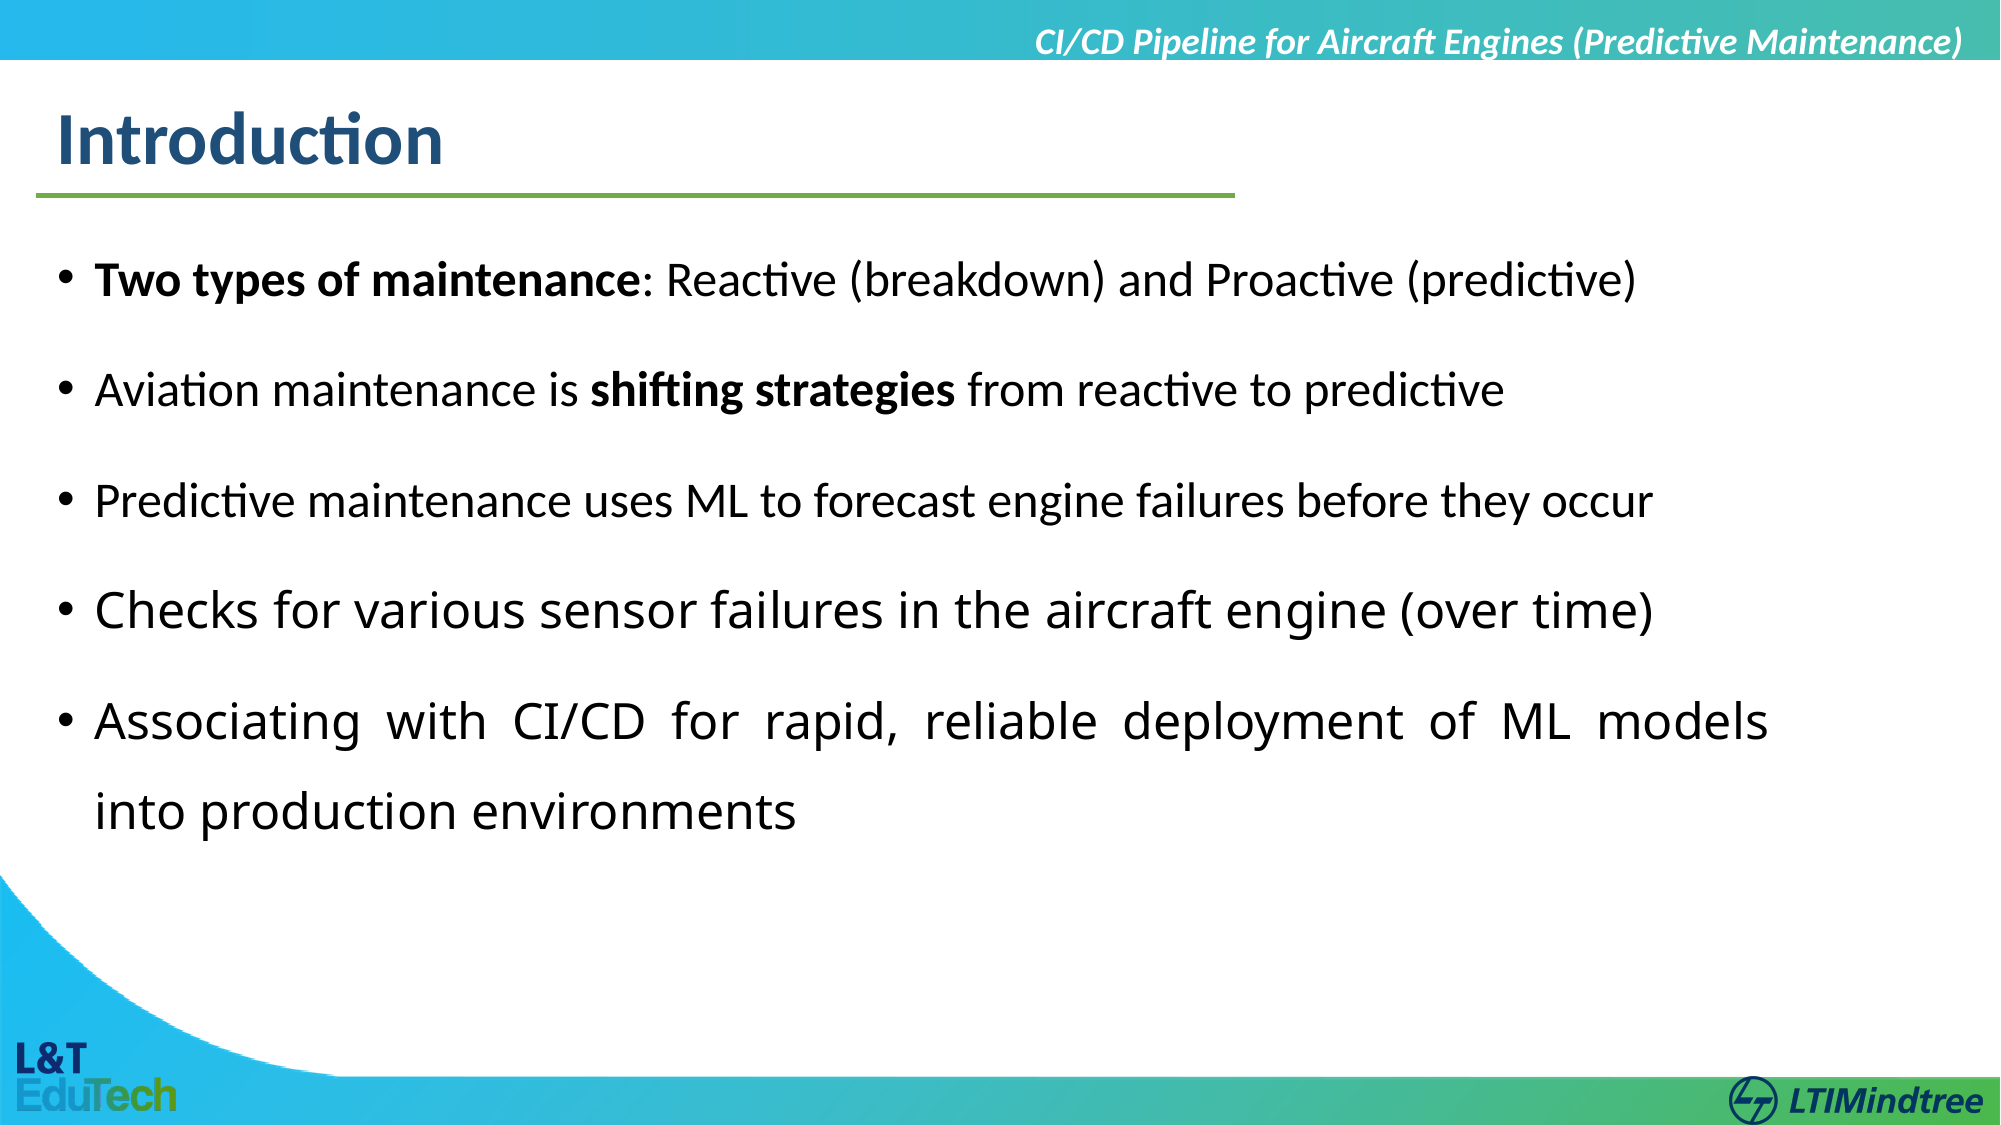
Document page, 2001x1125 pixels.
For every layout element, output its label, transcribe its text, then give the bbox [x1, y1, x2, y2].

text_box CI/CD Pipeline for Aircraft Engines (Predictive Maintenance) [999, 9, 2000, 69]
picture [0, 875, 2000, 1125]
text_box Introduction [41, 82, 1785, 188]
list Two types of maintenance: Reactive (breakdown) and Proactive (predictive) Aviation maintenance is shifting strategies from reactive to predictive Predictive maintenance uses ML to forecast engine failures before they occur Checks for various sensor failures in the aircraft engine (over time) Associating with CI/CD for rapid, reliable deployment of ML models into production environments [41, 208, 1785, 889]
